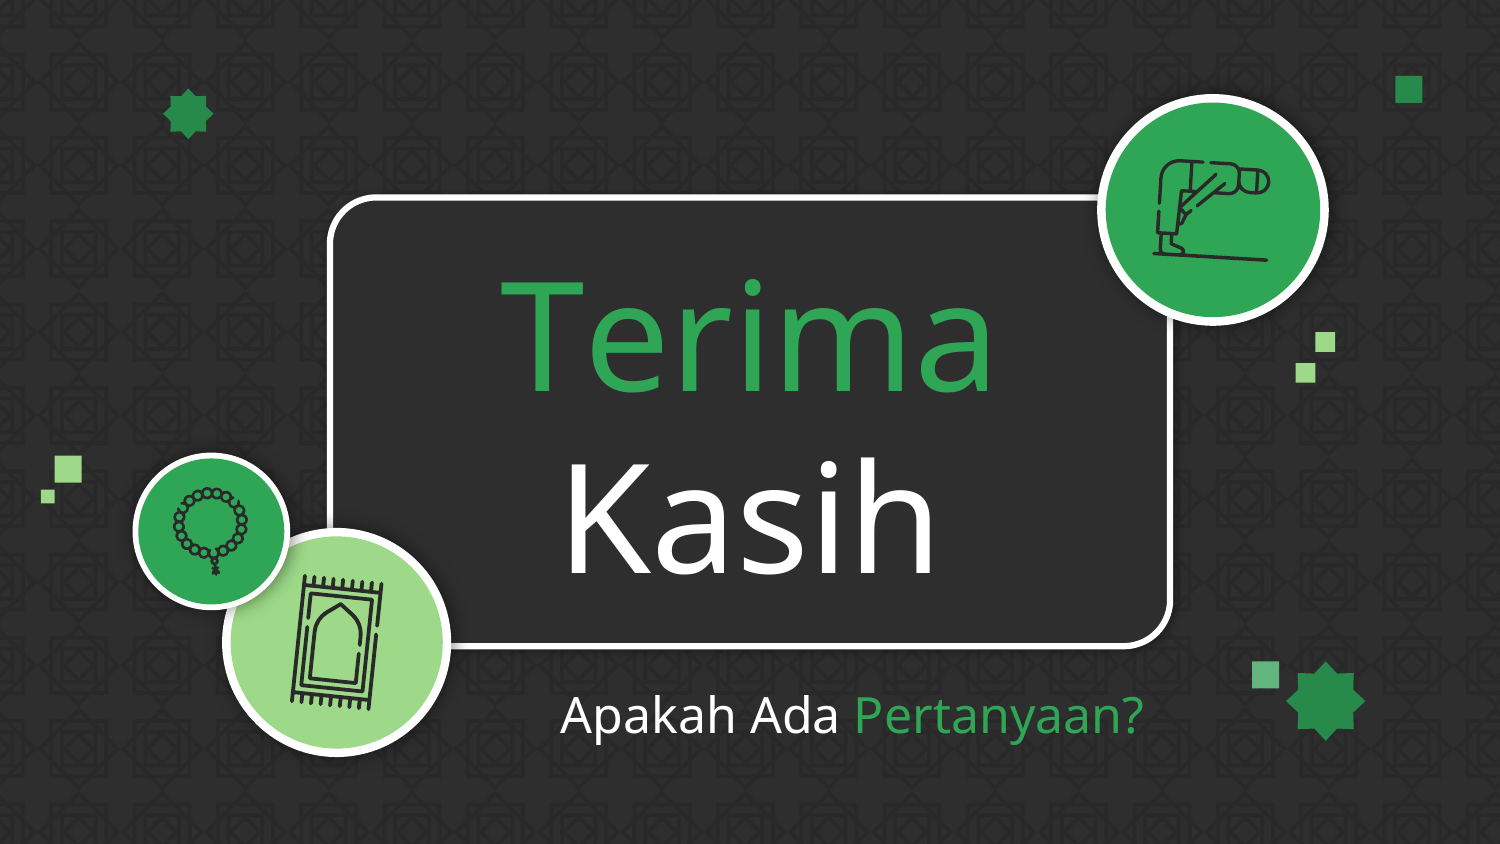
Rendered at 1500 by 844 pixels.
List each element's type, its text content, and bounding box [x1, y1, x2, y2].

title Terima Kasih [348, 277, 1152, 567]
text_box [329, 197, 1082, 500]
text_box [1251, 661, 1366, 741]
text_box [482, 344, 1171, 647]
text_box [1295, 332, 1336, 384]
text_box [196, 501, 478, 784]
text_box [163, 88, 214, 140]
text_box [1087, 84, 1339, 336]
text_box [120, 440, 303, 623]
text_box Apakah Ada Pertanyaan? [482, 666, 1485, 761]
